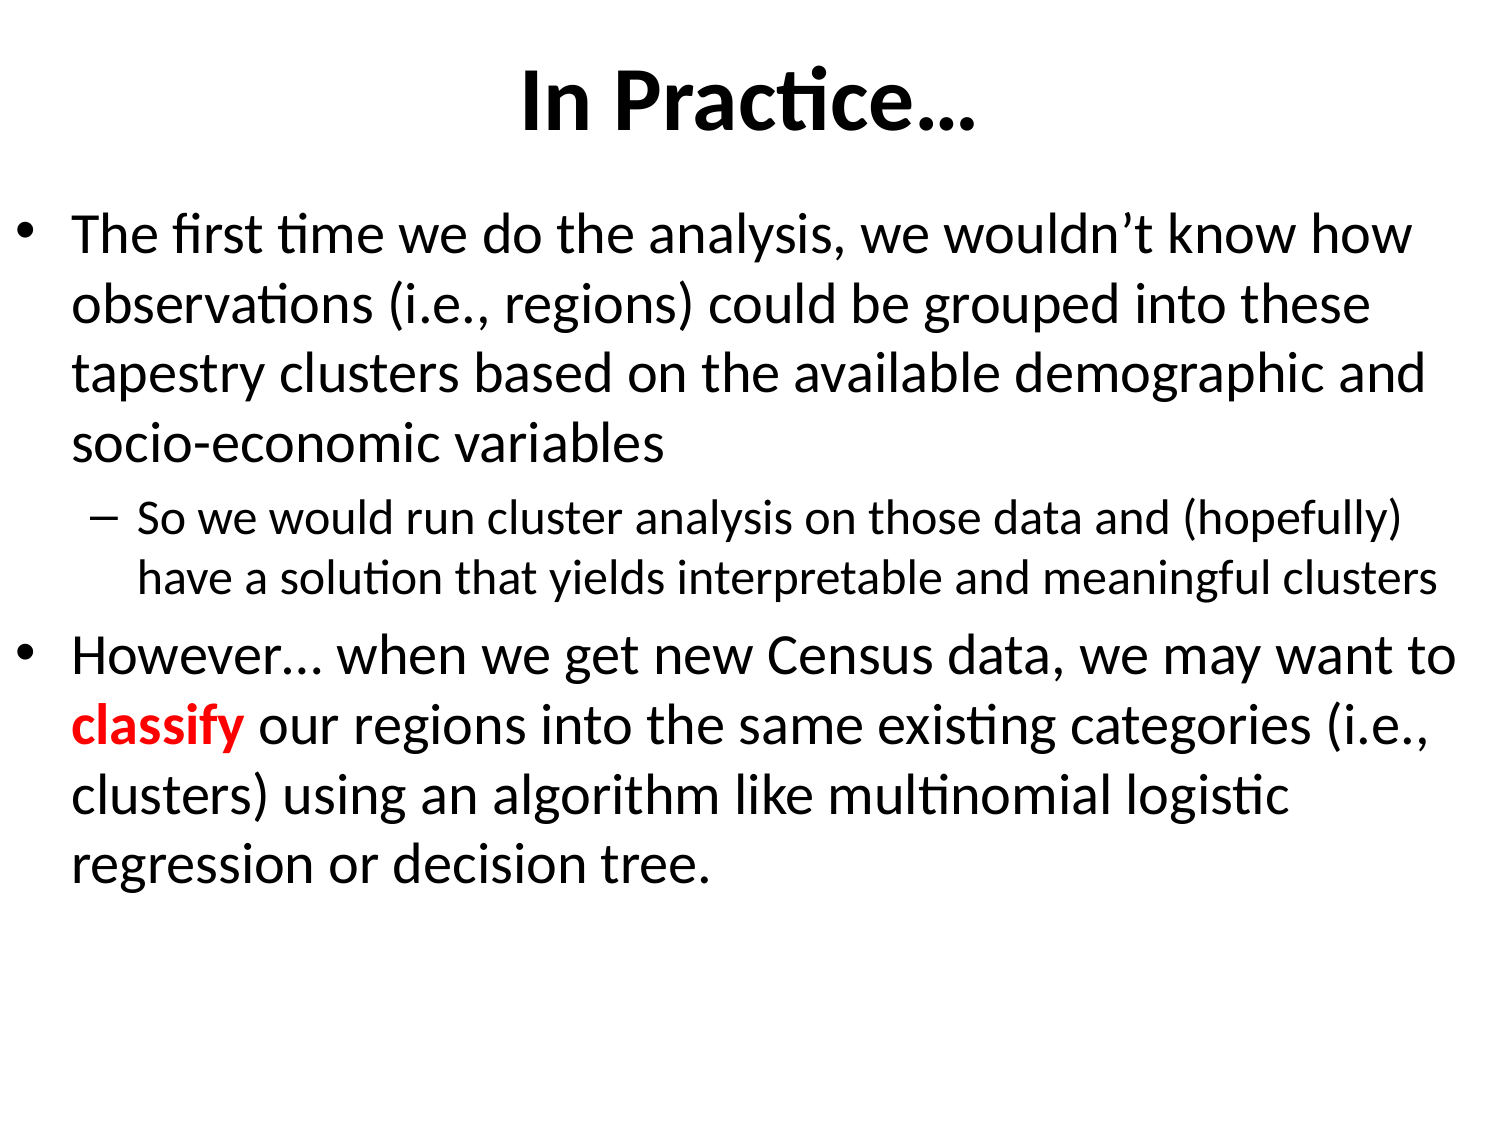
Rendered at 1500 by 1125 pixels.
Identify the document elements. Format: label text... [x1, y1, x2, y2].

list The first time we do the analysis, we wouldn’t know how observations (i.e., regions) could be grouped into these tapestry clusters based on the available demographic and socio-economic variables So we would run cluster analysis on those data and (hopefully) have a solution that yields interpretable and meaningful clusters However… when we get new Census data, we may want to classify our regions into the same existing categories (i.e., clusters) using an algorithm like multinomial logistic regression or decision tree. [0, 187, 1500, 1125]
title In Practice… [75, 0, 1425, 188]
